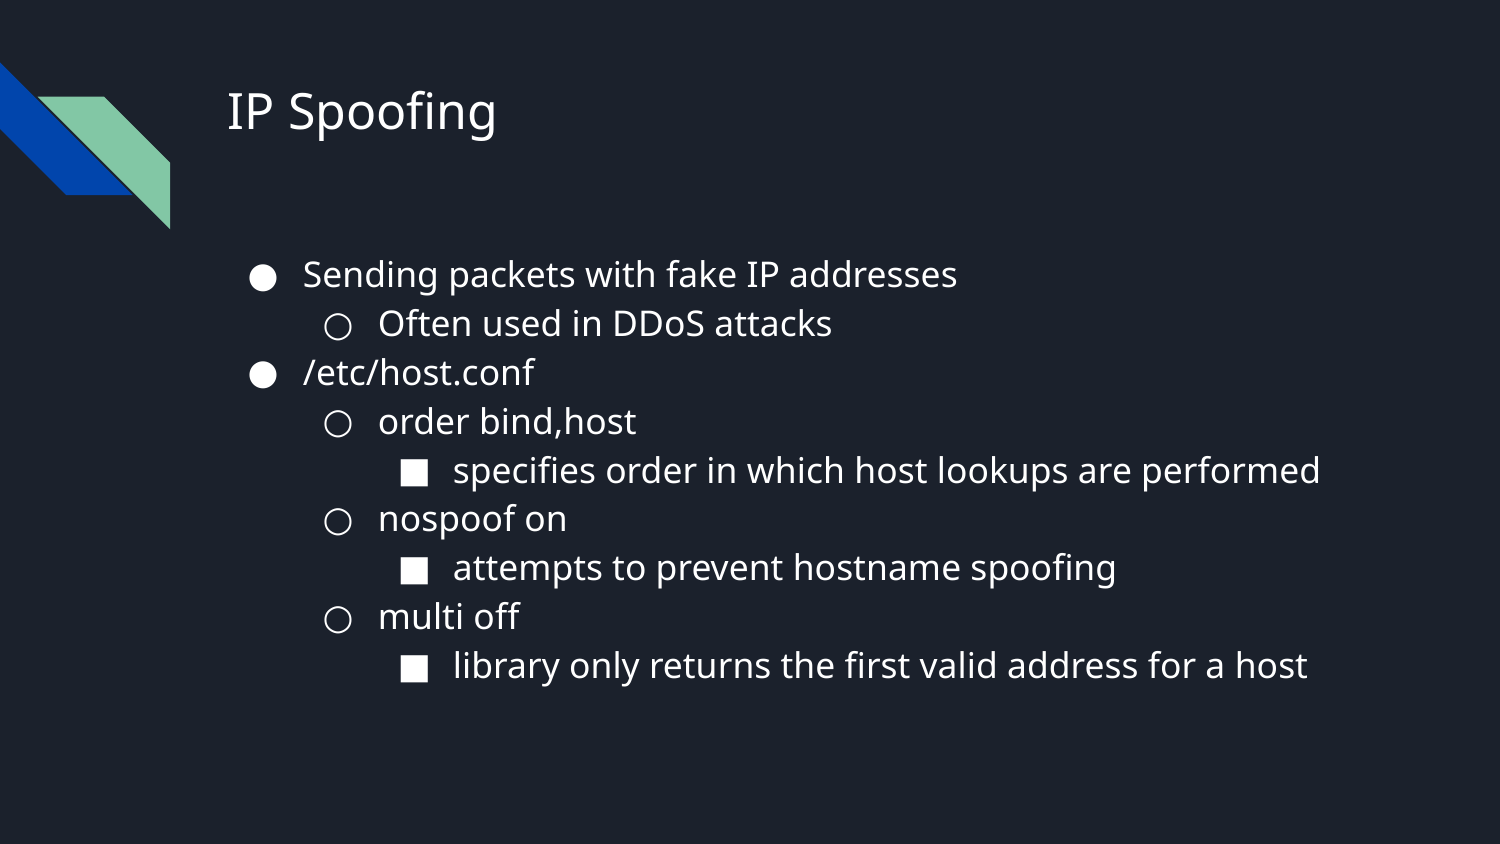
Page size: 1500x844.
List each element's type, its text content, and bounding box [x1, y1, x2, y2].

list Sending packets with fake IP addresses Often used in DDoS attacks /etc/host.conf order bind,host specifies order in which host lookups are performed nospoof on attempts to prevent hostname spoofing multi off library only returns the first valid address for a host [212, 230, 1368, 735]
title IP Spoofing [212, 64, 1368, 215]
